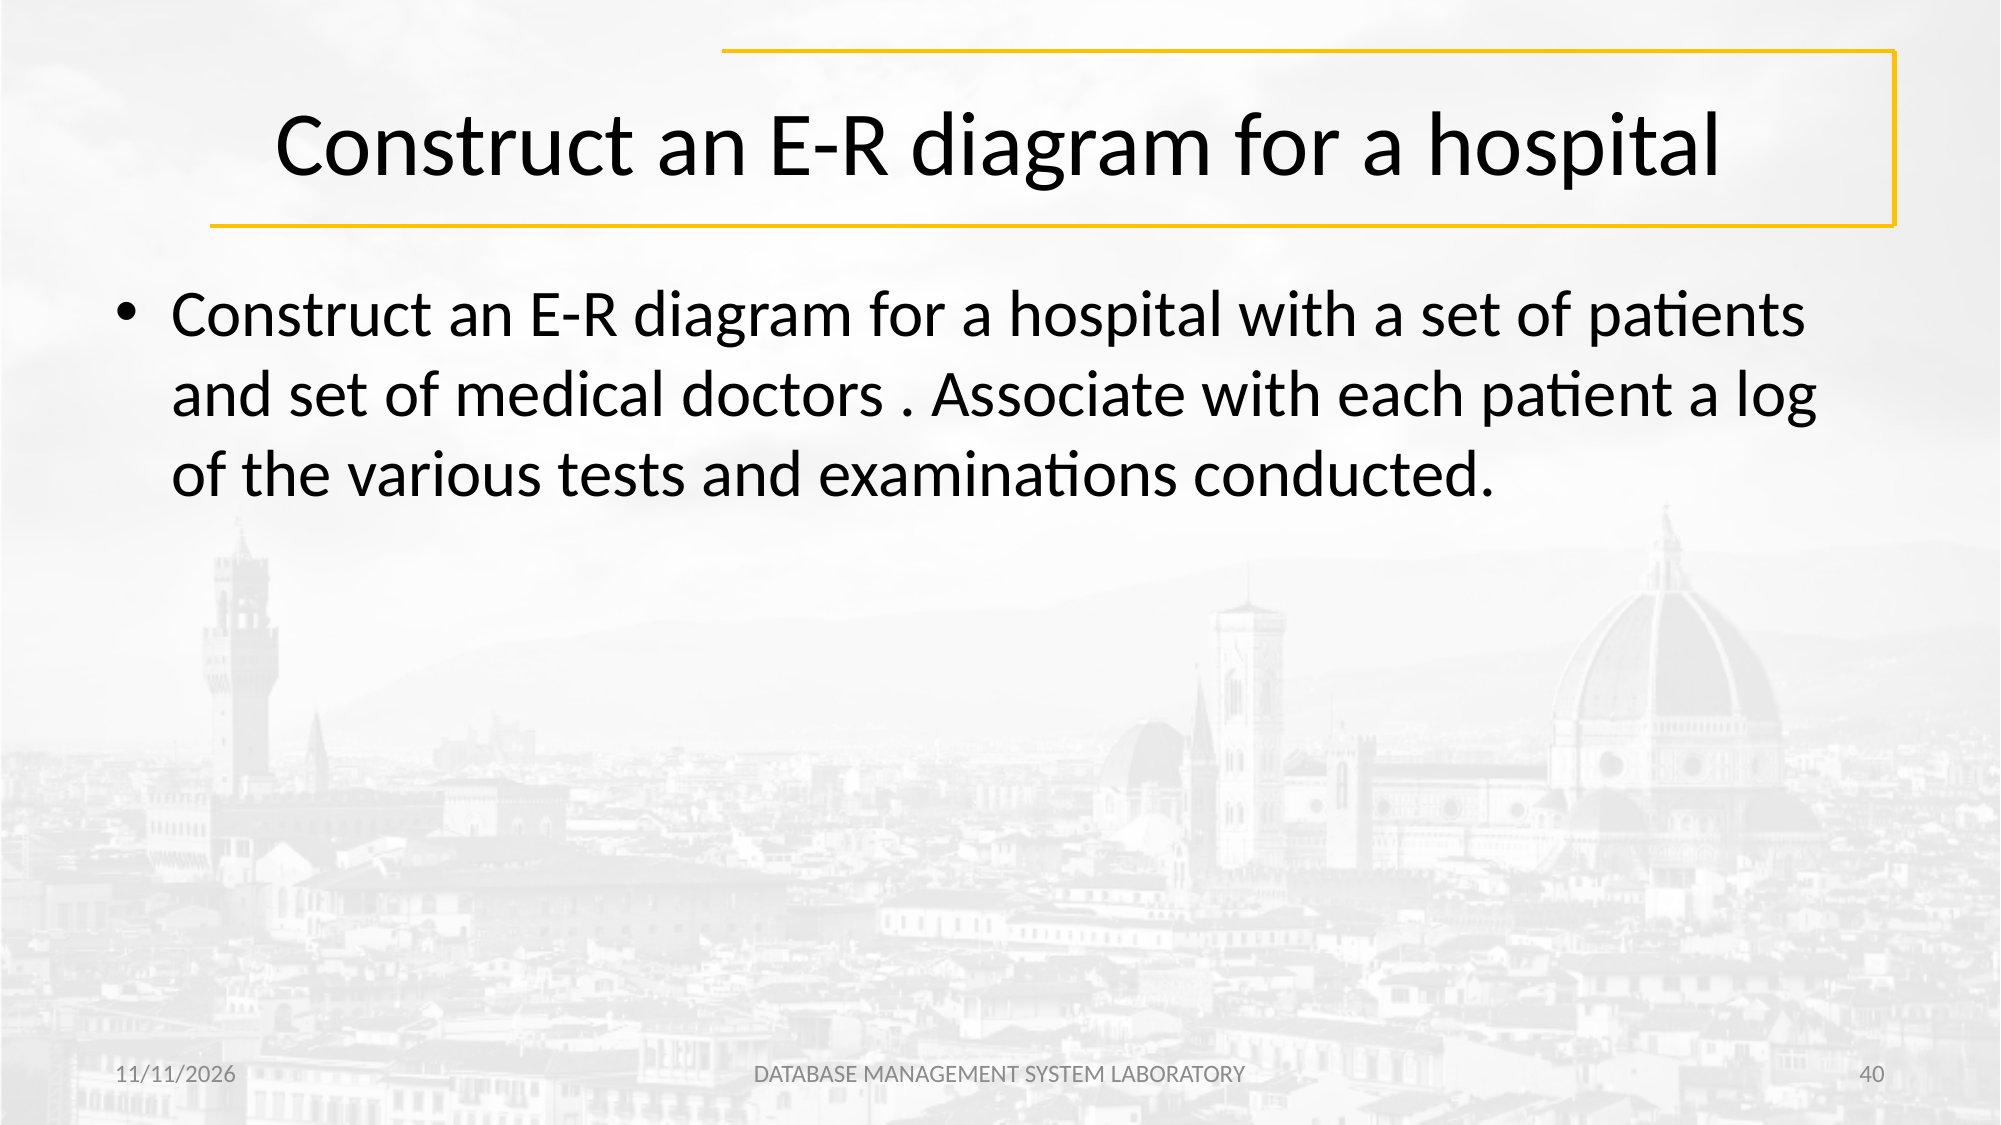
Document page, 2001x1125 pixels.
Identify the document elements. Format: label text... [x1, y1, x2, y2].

slide_number 40 [1433, 1042, 1900, 1103]
list Construct an E-R diagram for a hospital with a set of patients and set of medical doctors . Associate with each patient a log of the various tests and examinations conducted. [99, 262, 1900, 1005]
footer DATABASE MANAGEMENT SYSTEM LABORATORY [683, 1042, 1317, 1103]
title Construct an E-R diagram for a hospital [99, 45, 1900, 233]
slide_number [99, 1042, 567, 1103]
